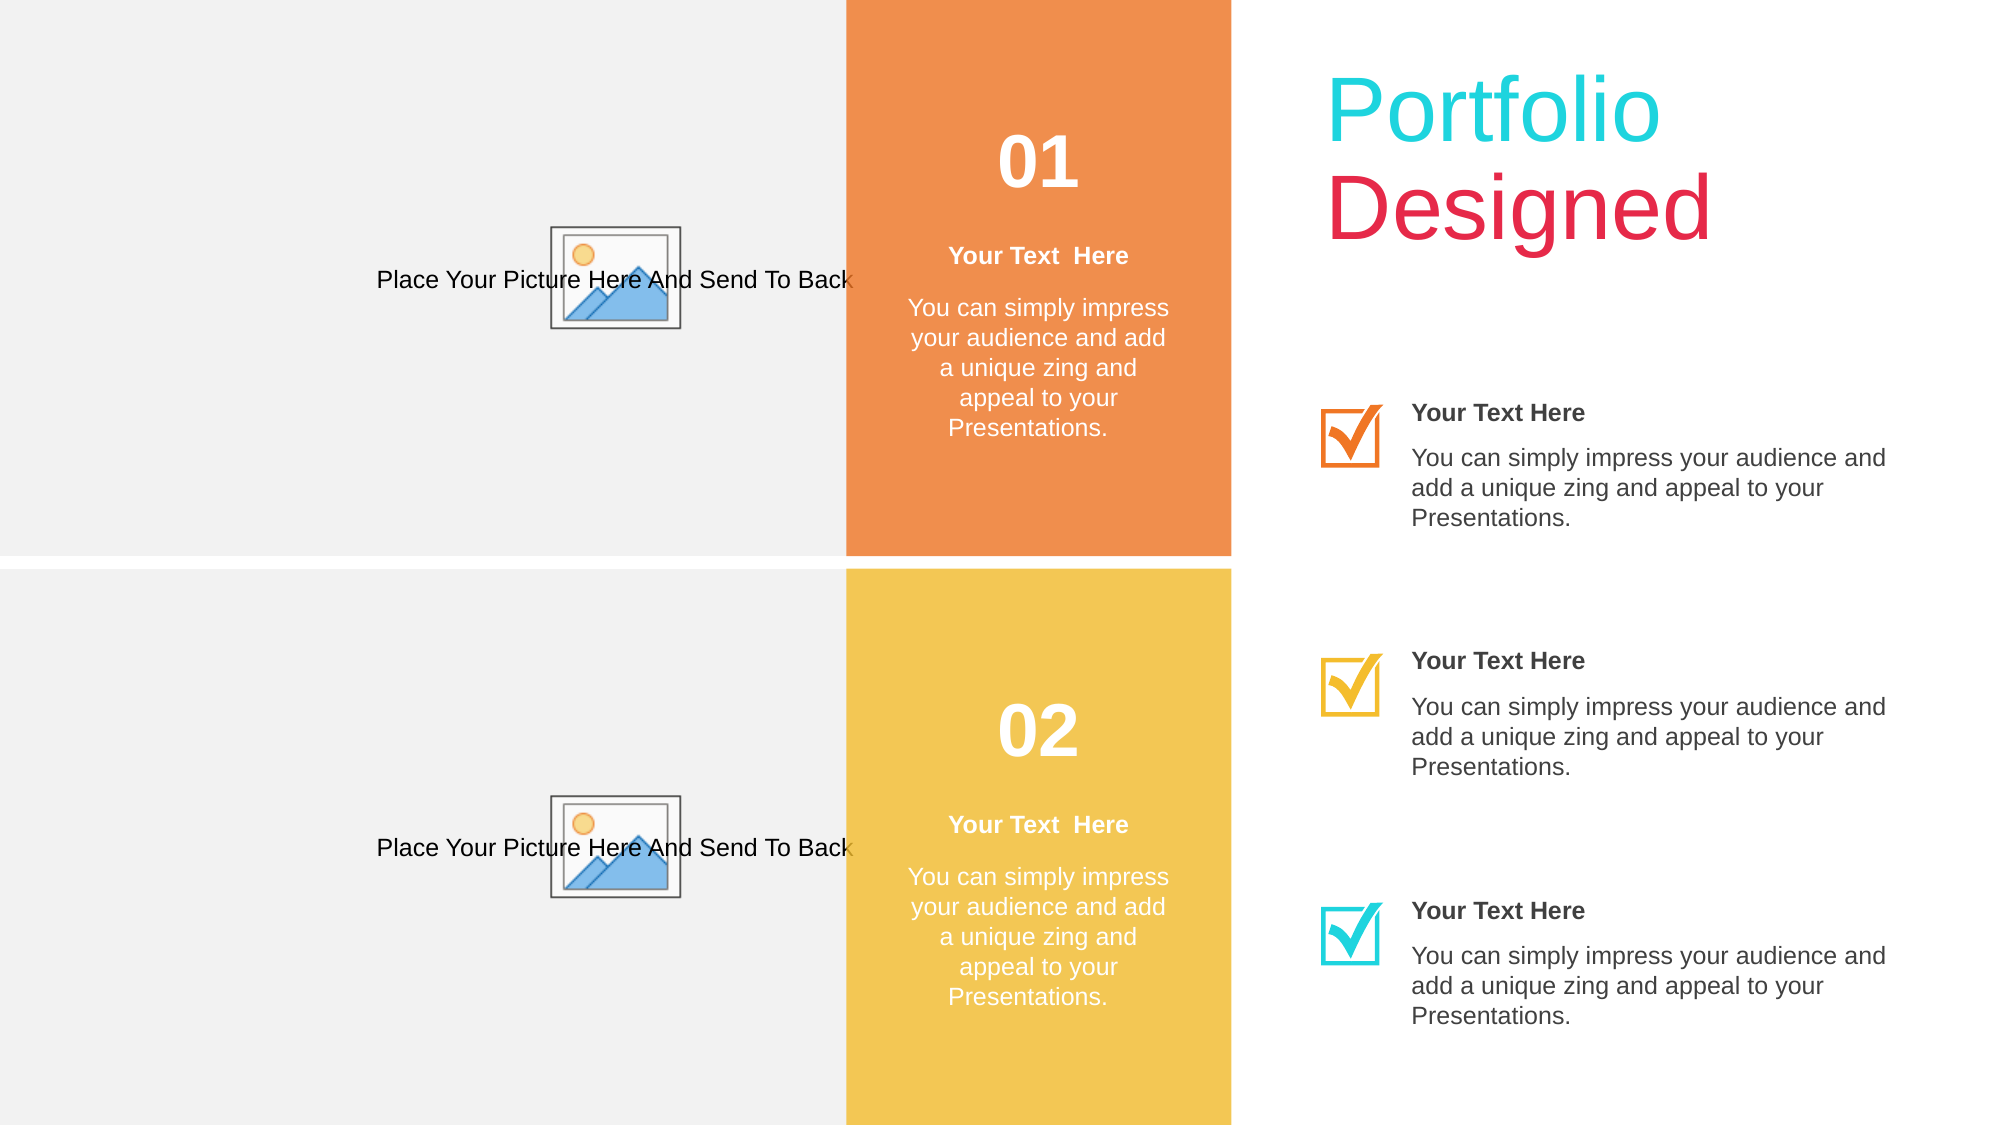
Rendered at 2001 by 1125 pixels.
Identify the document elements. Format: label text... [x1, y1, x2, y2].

text_box Portfolio Designed [1311, 54, 1820, 291]
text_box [1396, 637, 1905, 790]
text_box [1396, 886, 1905, 1039]
text_box [1320, 403, 1386, 469]
text_box [1320, 652, 1386, 718]
picture [0, 568, 1232, 1125]
picture [0, 0, 1232, 557]
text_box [892, 673, 1186, 1020]
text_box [1396, 388, 1905, 541]
text_box [1320, 901, 1386, 967]
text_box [892, 105, 1186, 452]
